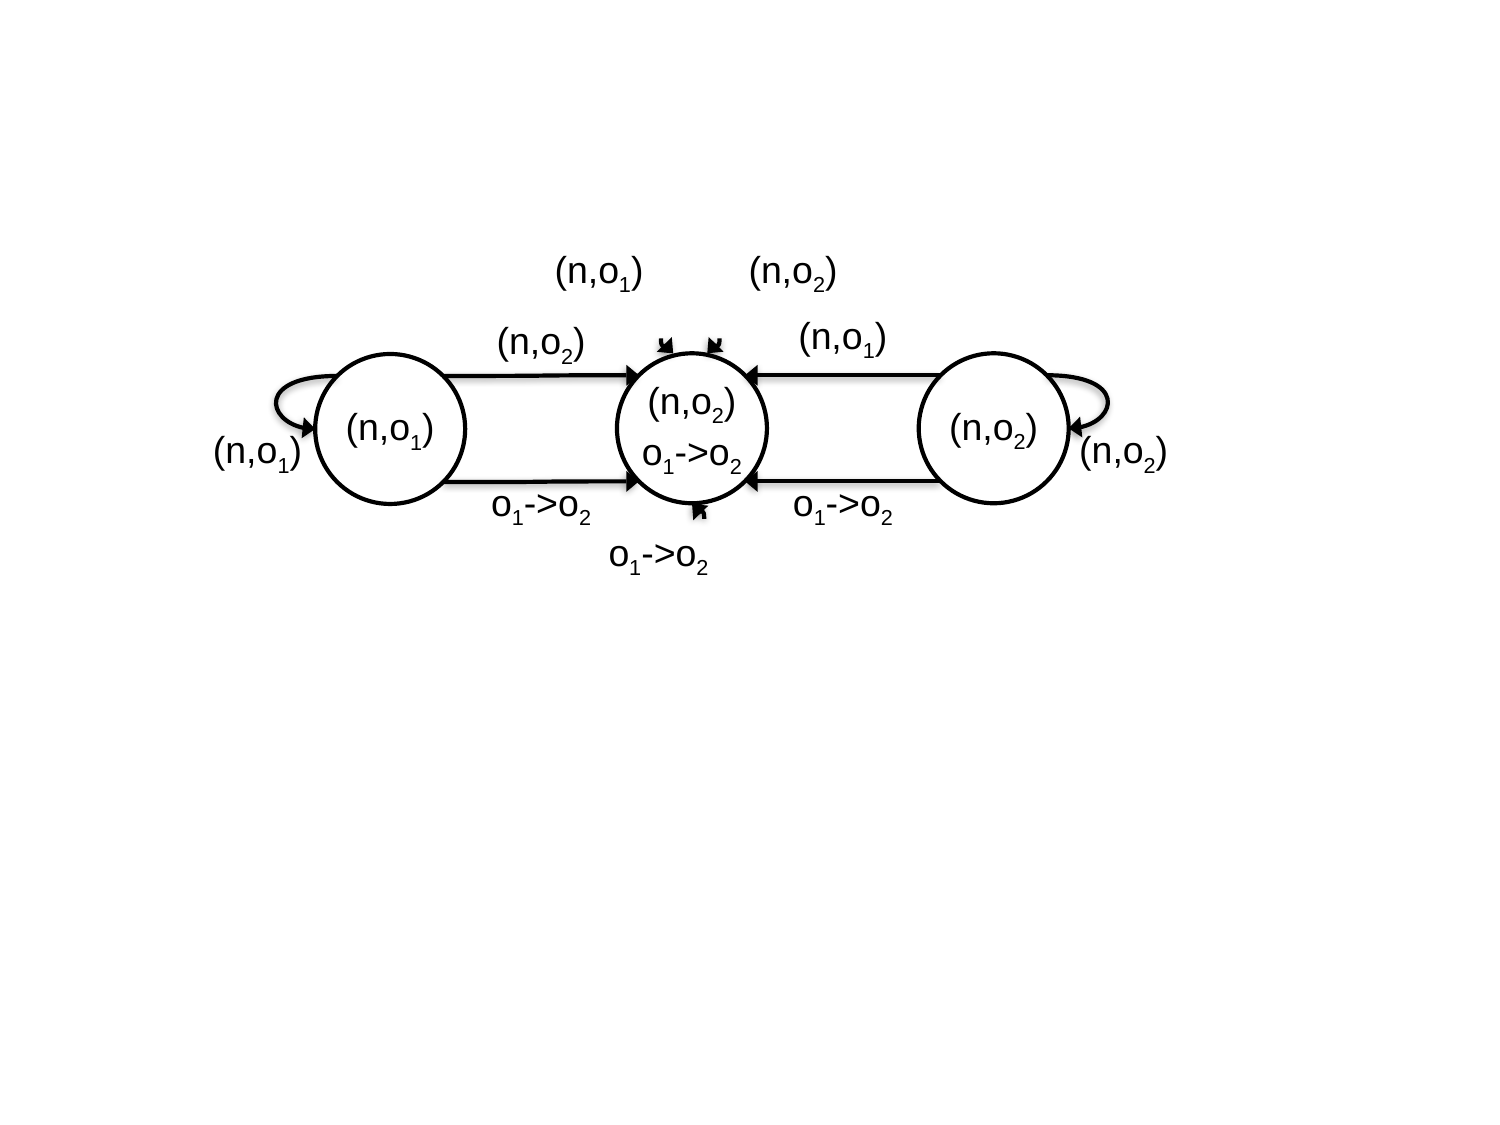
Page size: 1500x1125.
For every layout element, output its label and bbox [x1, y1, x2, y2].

text_box [199, 248, 1182, 575]
